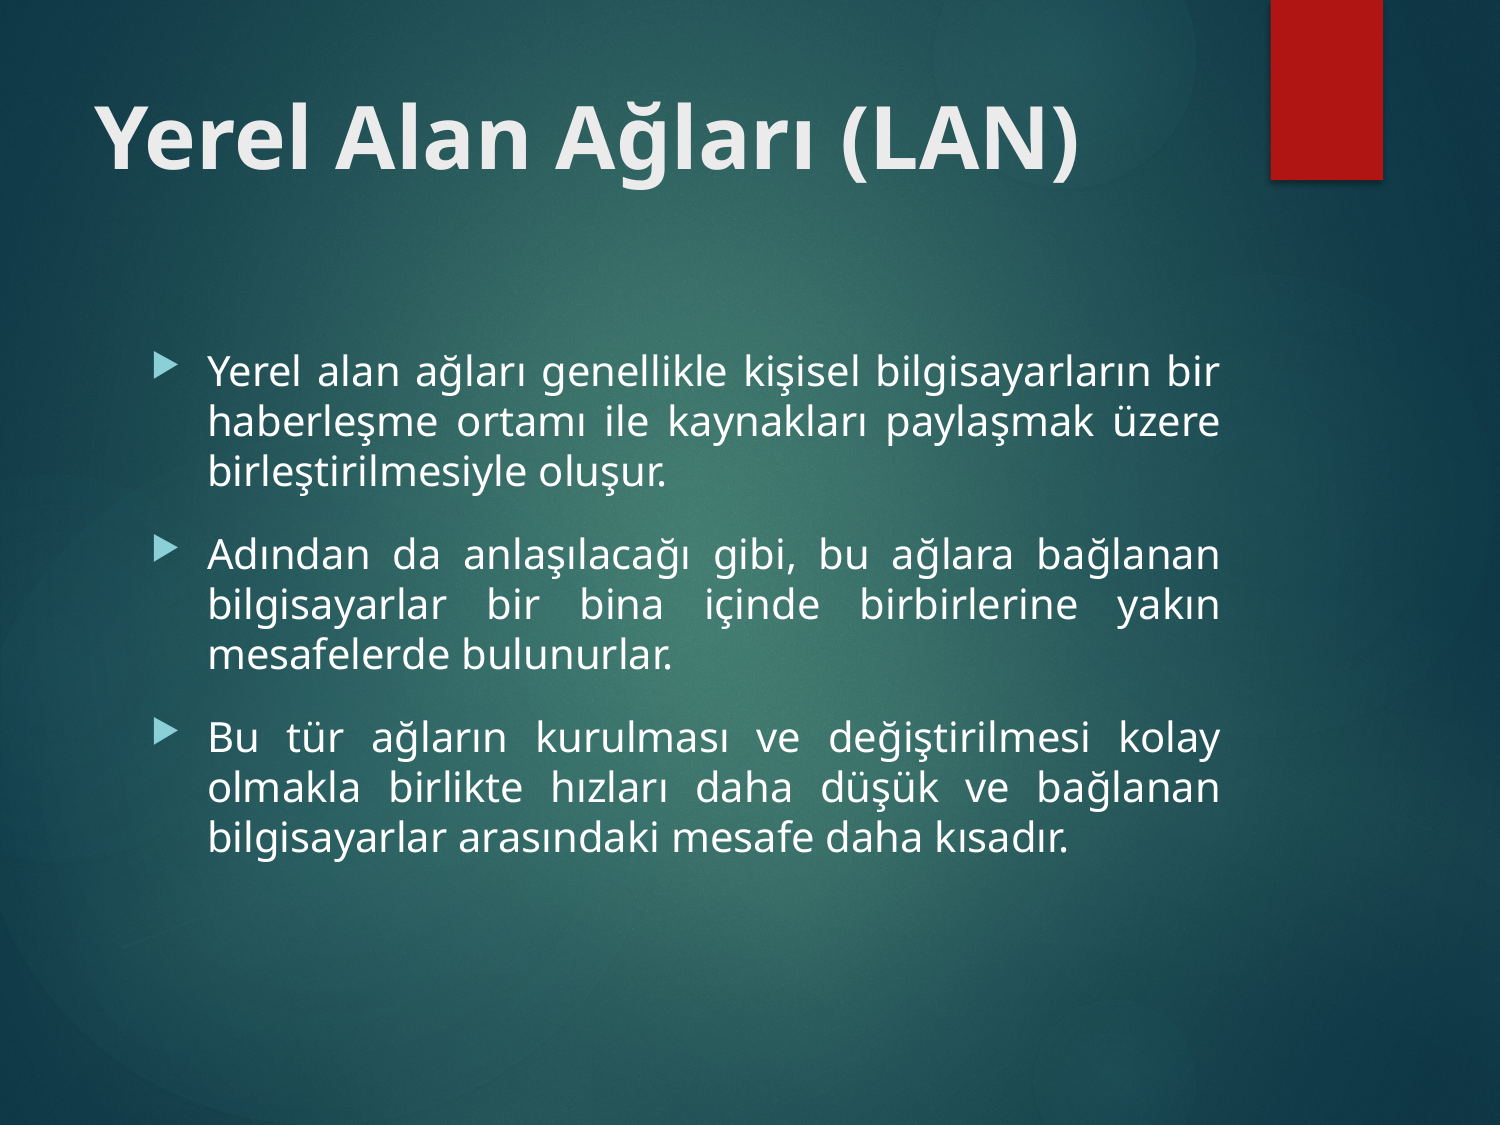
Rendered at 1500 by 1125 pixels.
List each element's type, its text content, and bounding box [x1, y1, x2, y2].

title Yerel Alan Ağları (LAN) [79, 74, 1237, 304]
list Yerel alan ağları genellikle kişisel bilgisayarların bir haberleşme ortamı ile kaynakları paylaşmak üzere birleştirilmesiyle oluşur. Adından da anlaşılacağı gibi, bu ağlara bağlanan bilgisayarlar bir bina içinde birbirlerine yakın mesafelerde bulunurlar. Bu tür ağların kurulması ve değiştirilmesi kolay olmakla birlikte hızları daha düşük ve bağlanan bilgisayarlar arasındaki mesafe daha kısadır. [135, 336, 1237, 1025]
